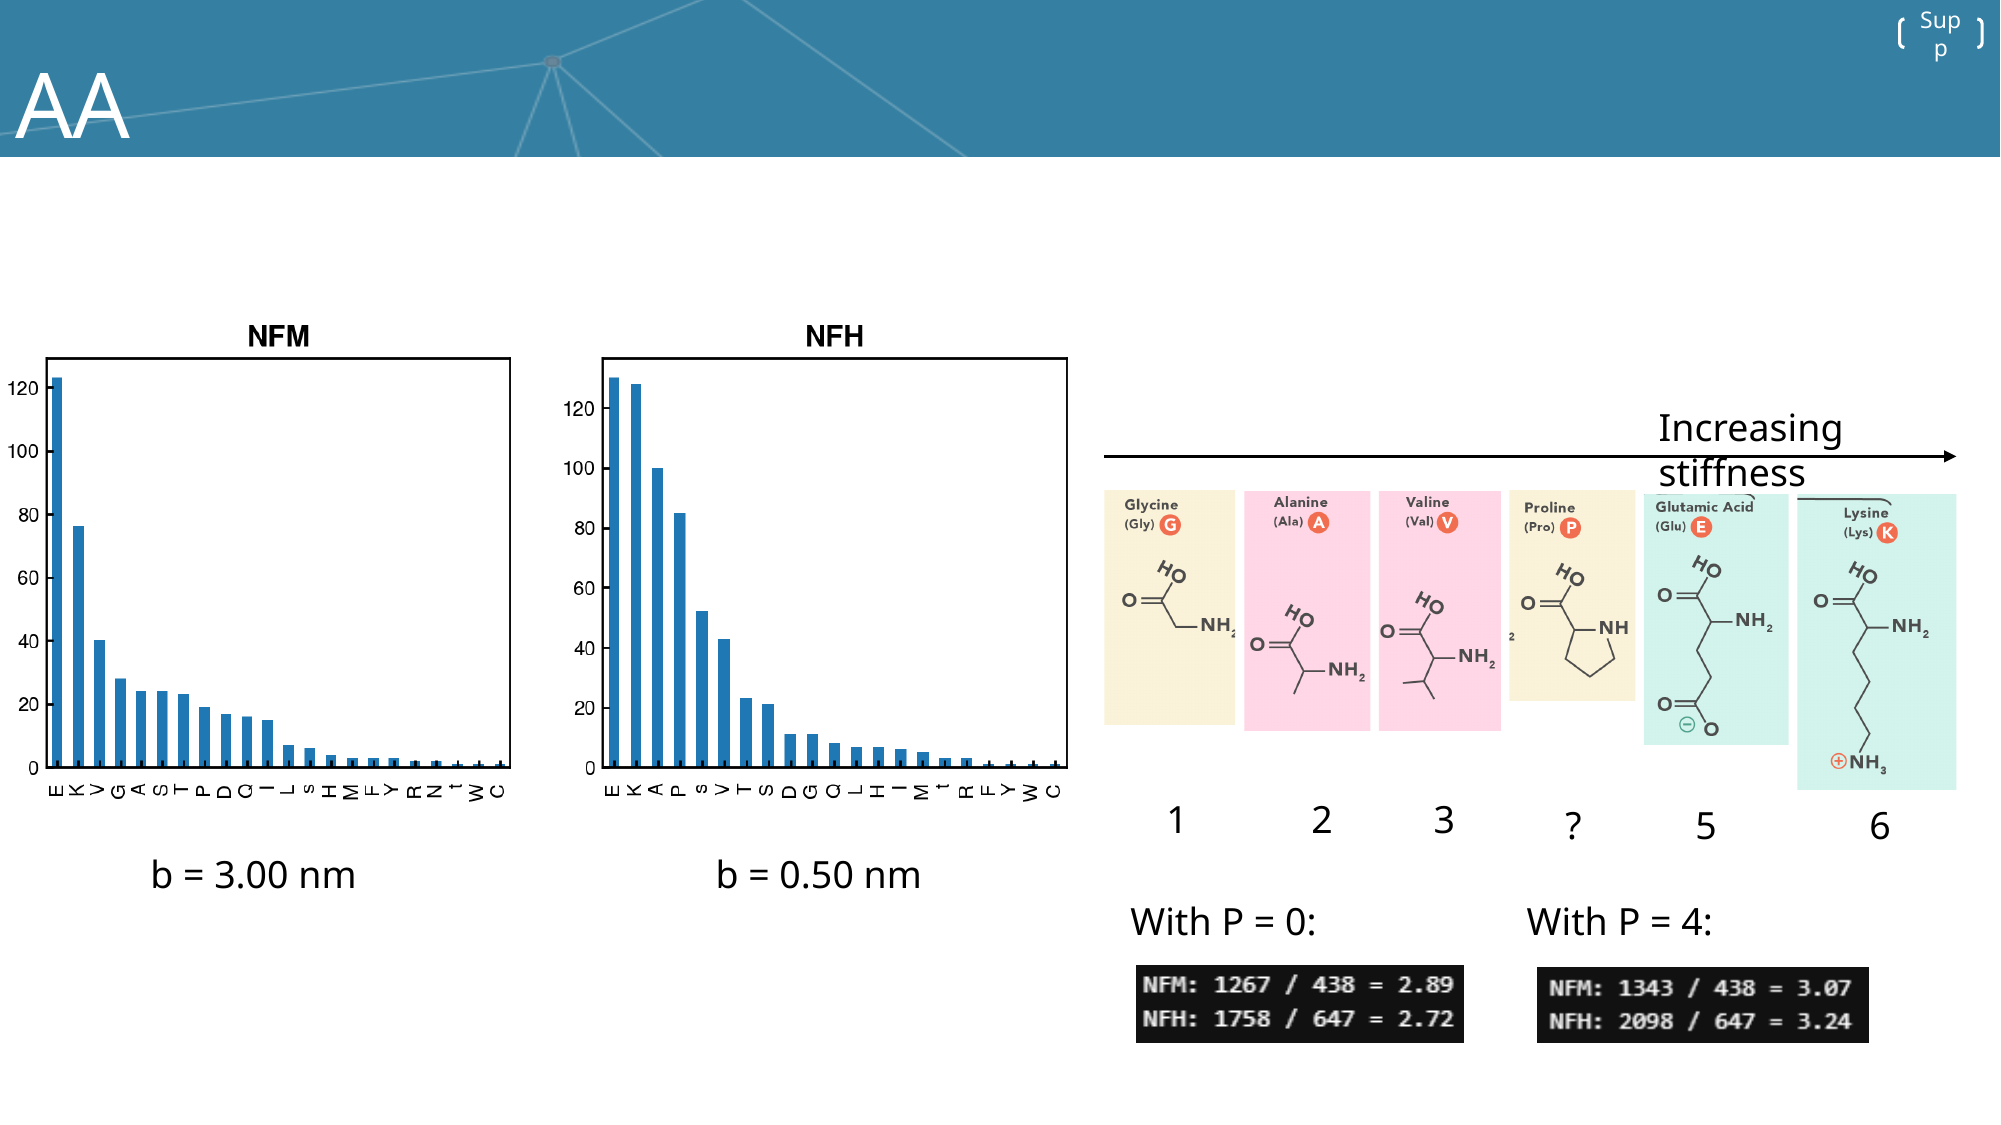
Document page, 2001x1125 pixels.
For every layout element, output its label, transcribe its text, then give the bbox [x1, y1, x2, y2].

picture [1, 316, 1074, 809]
picture [1537, 967, 1869, 1043]
title AA [0, 59, 2000, 159]
text_box 1 [1151, 790, 1197, 849]
text_box 5 [1680, 794, 1726, 855]
picture [1136, 965, 1464, 1043]
text_box b = 3.00 nm [0, 843, 511, 904]
text_box b = 0.50 nm [587, 843, 1050, 904]
text_box 3 [1418, 790, 1464, 849]
text_box With P = 0: [1115, 890, 1478, 951]
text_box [1104, 490, 1957, 790]
text_box With P = 4: [1511, 890, 1874, 951]
text_box 2 [1296, 790, 1341, 849]
text_box ? [1550, 794, 1595, 855]
text_box Increasing stiffness [1643, 396, 2000, 502]
text_box 6 [1854, 794, 1900, 855]
